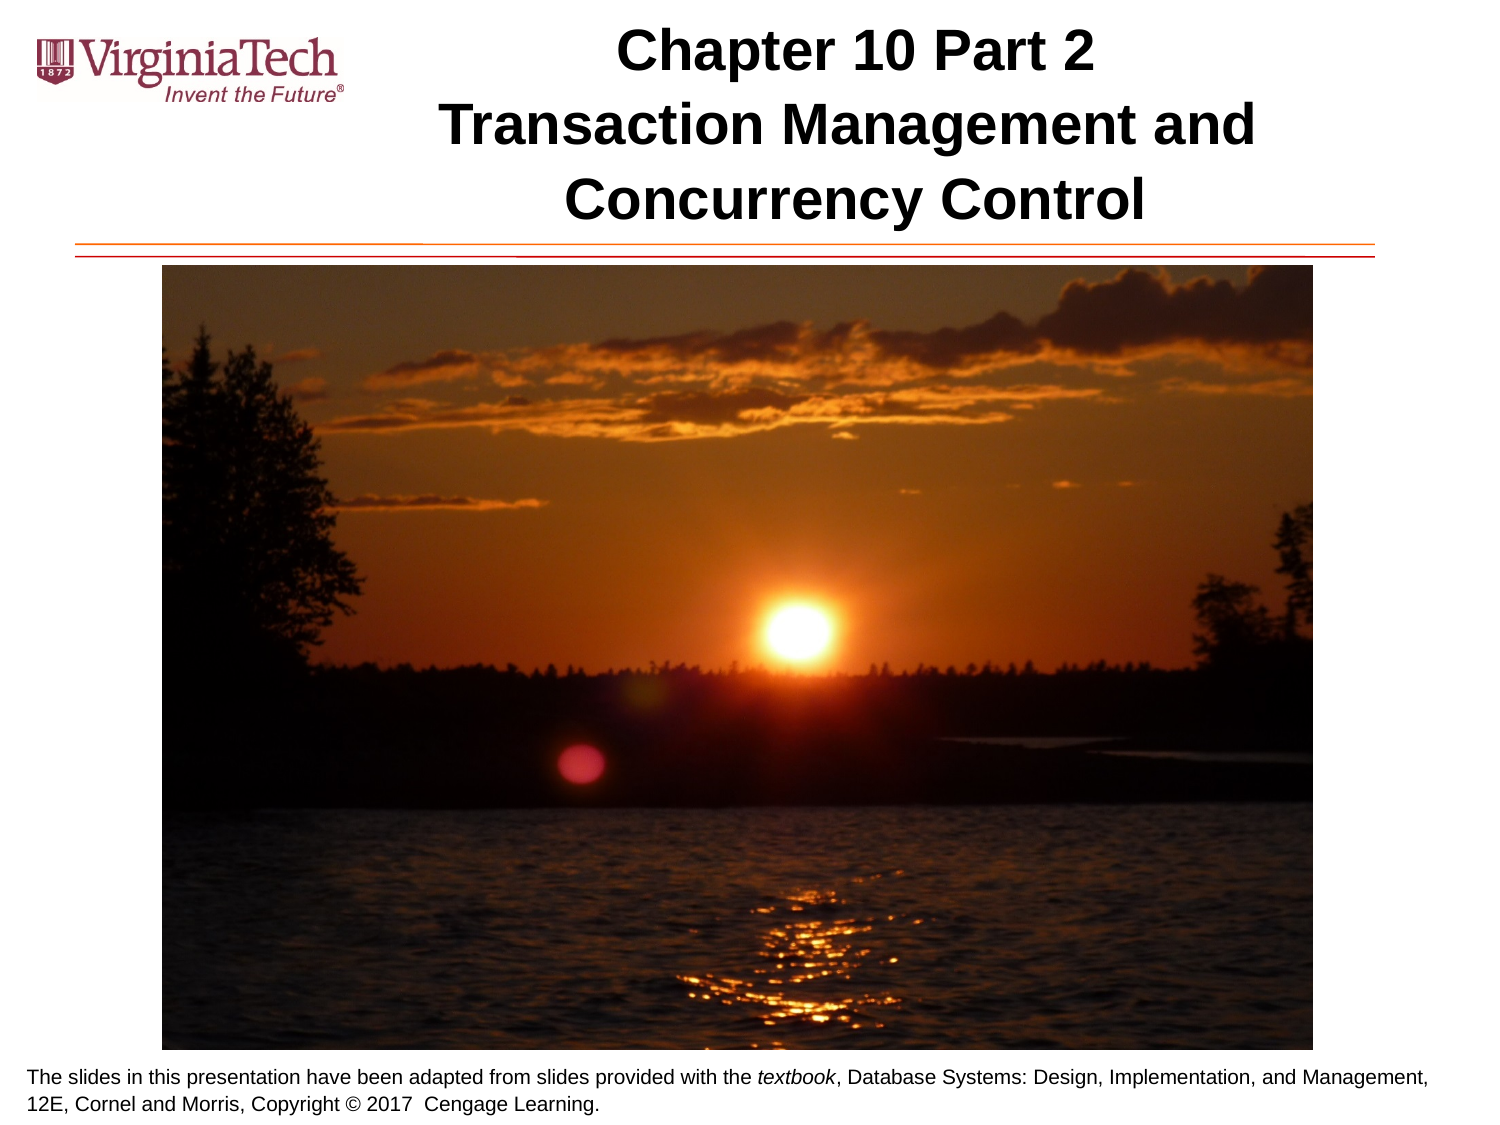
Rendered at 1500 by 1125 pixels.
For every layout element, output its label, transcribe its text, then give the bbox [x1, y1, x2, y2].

text_box The slides in this presentation have been adapted from slides provided with the textbook, Database Systems: Design, Implementation, and Management, 12E, Cornel and Morris, Copyright © 2017 Cengage Learning. [11, 1059, 1450, 1124]
picture [37, 37, 237, 102]
picture [162, 265, 1313, 1051]
list Chapter 10 Part 2 Transaction Management and Concurrency Control [237, 12, 1475, 188]
